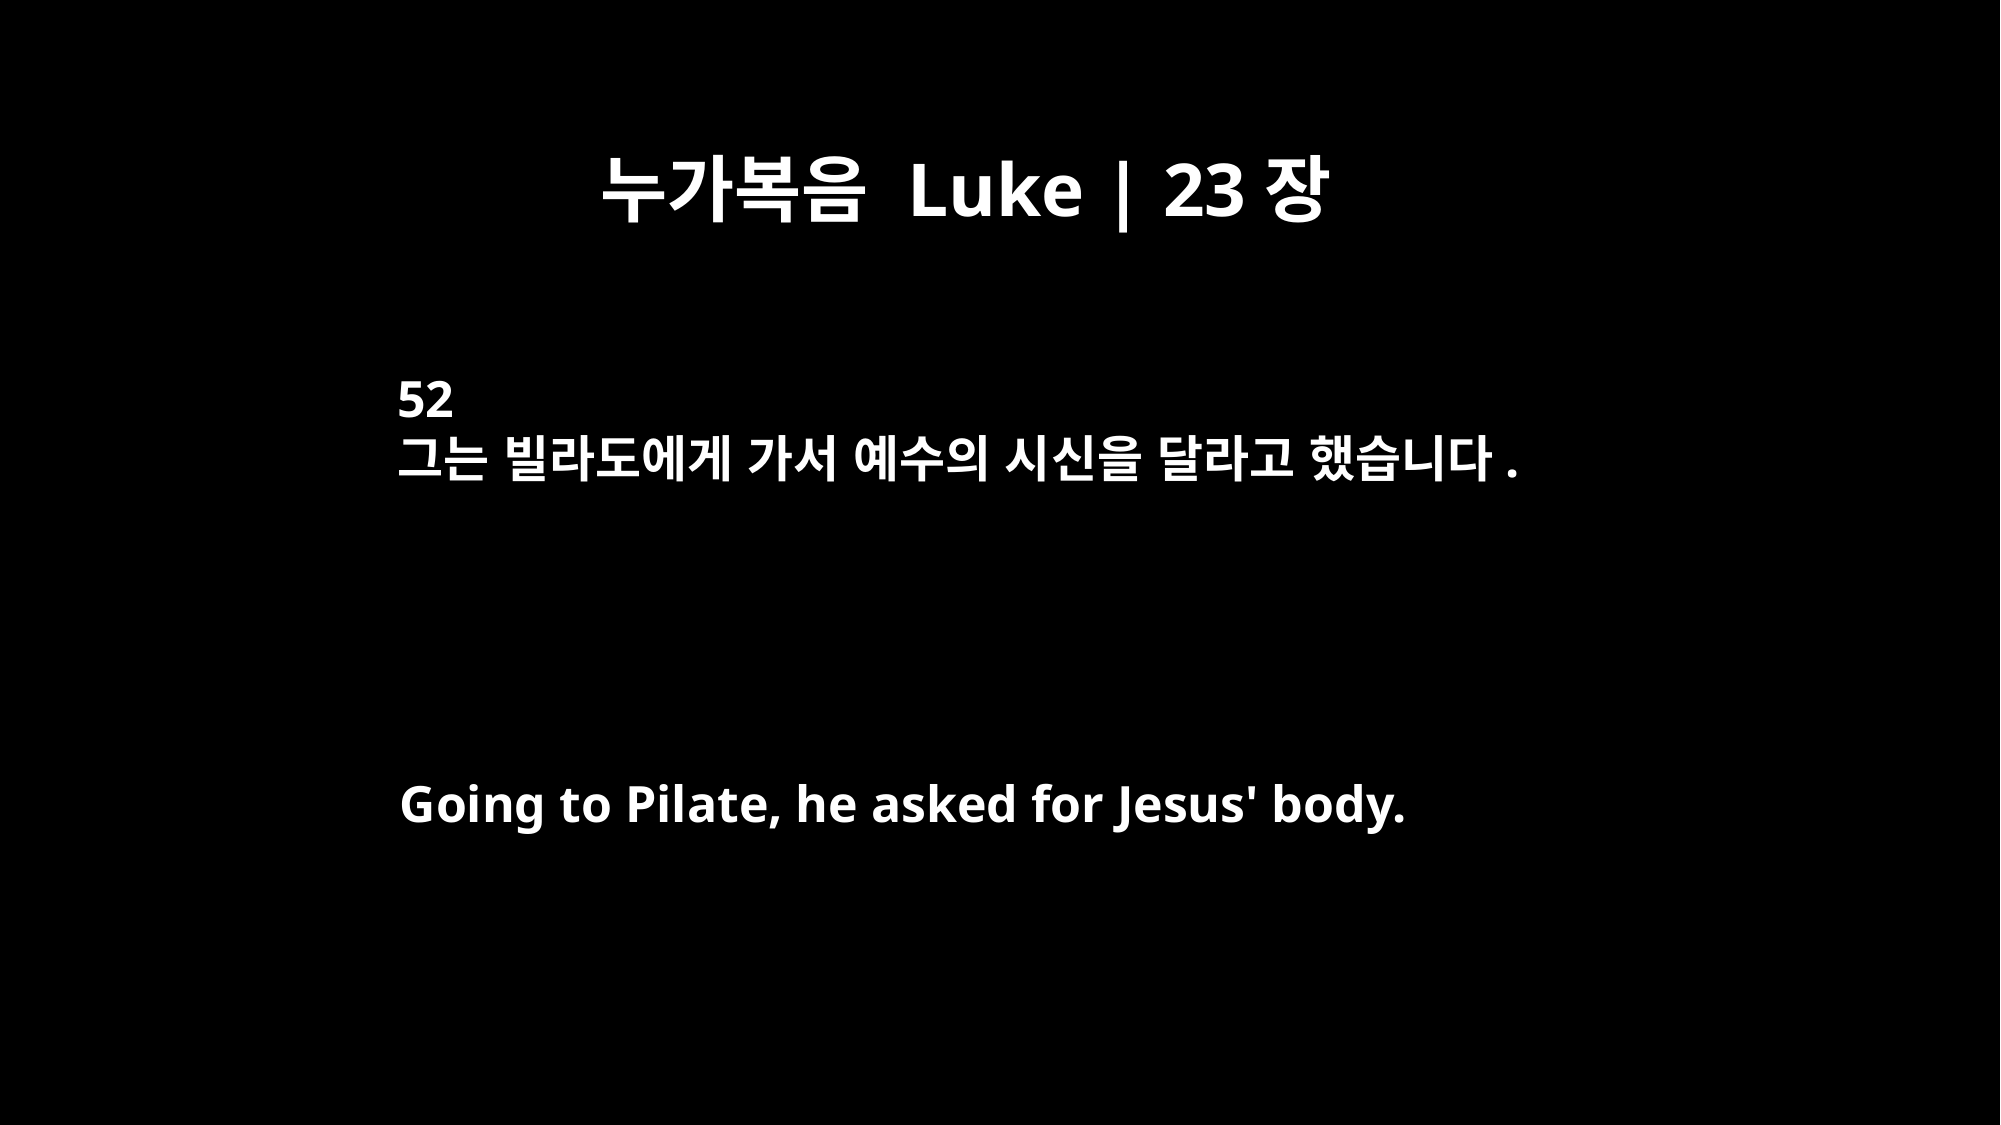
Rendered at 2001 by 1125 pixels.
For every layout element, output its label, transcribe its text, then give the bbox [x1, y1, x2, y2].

text_box Going to Pilate, he asked for Jesus' body. [384, 764, 1423, 840]
text_box 52 그는 빌라도에게 가서 예수의 시신을 달라고 했습니다. [382, 359, 1535, 495]
text_box 누가복음 Luke | 23장 [585, 136, 1347, 239]
